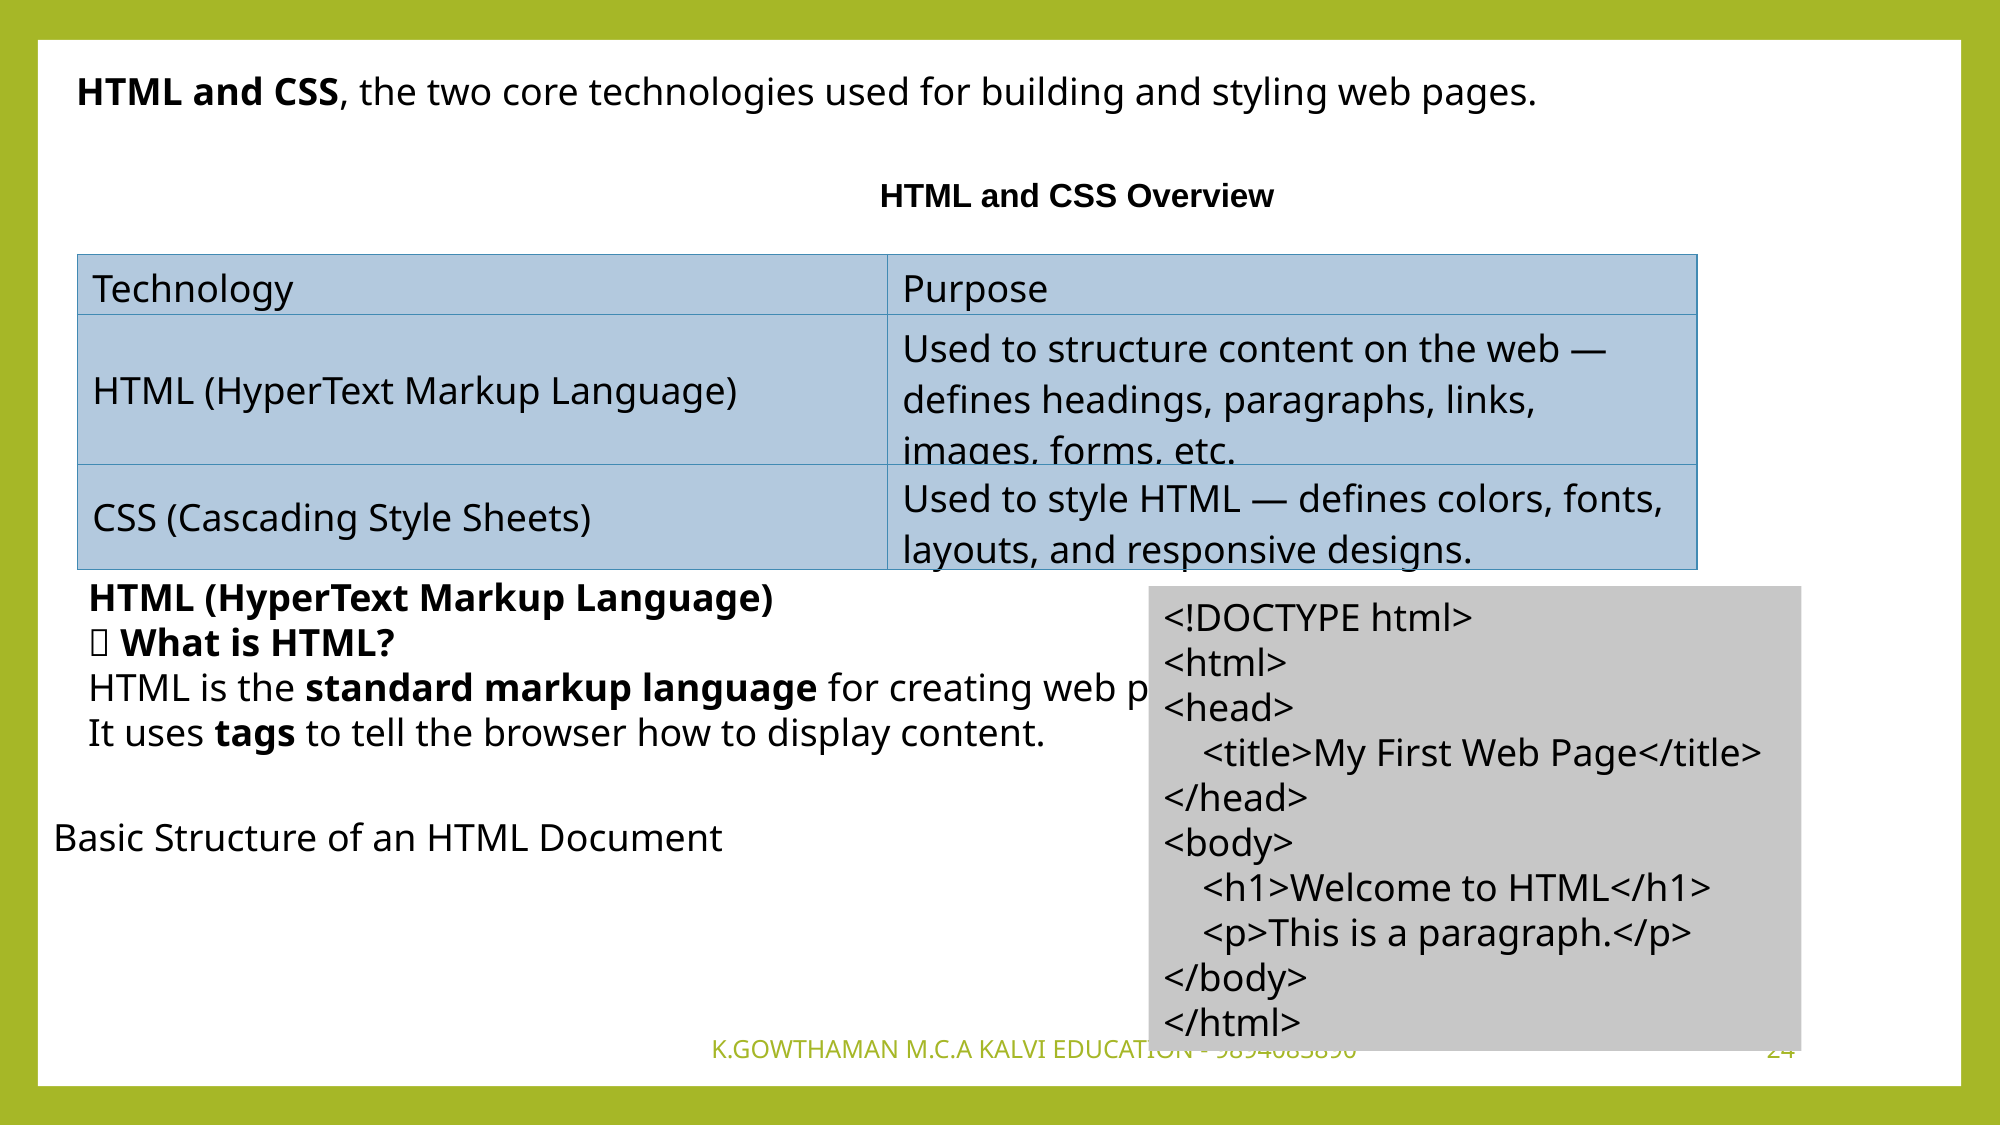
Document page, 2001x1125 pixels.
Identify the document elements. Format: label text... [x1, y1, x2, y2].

text_box HTML and CSS Overview [864, 167, 1290, 267]
table_header Purpose [888, 255, 1696, 314]
table_cell Used to structure content on the web — defines headings, paragraphs, links, images, forms, etc. [888, 315, 1696, 464]
table_cell CSS (Cascading Style Sheets) [78, 465, 887, 566]
slide_number 24 [1530, 1020, 1811, 1081]
table_cell HTML (HyperText Markup Language) [78, 315, 887, 464]
table_header Technology [78, 255, 887, 314]
text_box <!DOCTYPE html> <html> <head> <title>My First Web Page</title> </head> <body> <h1>Welcome to HTML</h1> <p>This is a paragraph.</p> </body> </html> [1148, 586, 1802, 1051]
text_box HTML (HyperText Markup Language) 🔹 What is HTML? HTML is the standard markup language for creating web pages. It uses tags to tell the browser how to display content. [73, 566, 1569, 762]
footer K.GOWTHAMAN M.C.A KALVI EDUCATION - 9894083890 [647, 1020, 1422, 1081]
text_box HTML and CSS, the two core technologies used for building and styling web pages. [61, 60, 1700, 121]
table_cell Used to style HTML — defines colors, fonts, layouts, and responsive designs. [888, 465, 1696, 569]
text_box Basic Structure of an HTML Document [38, 806, 739, 867]
